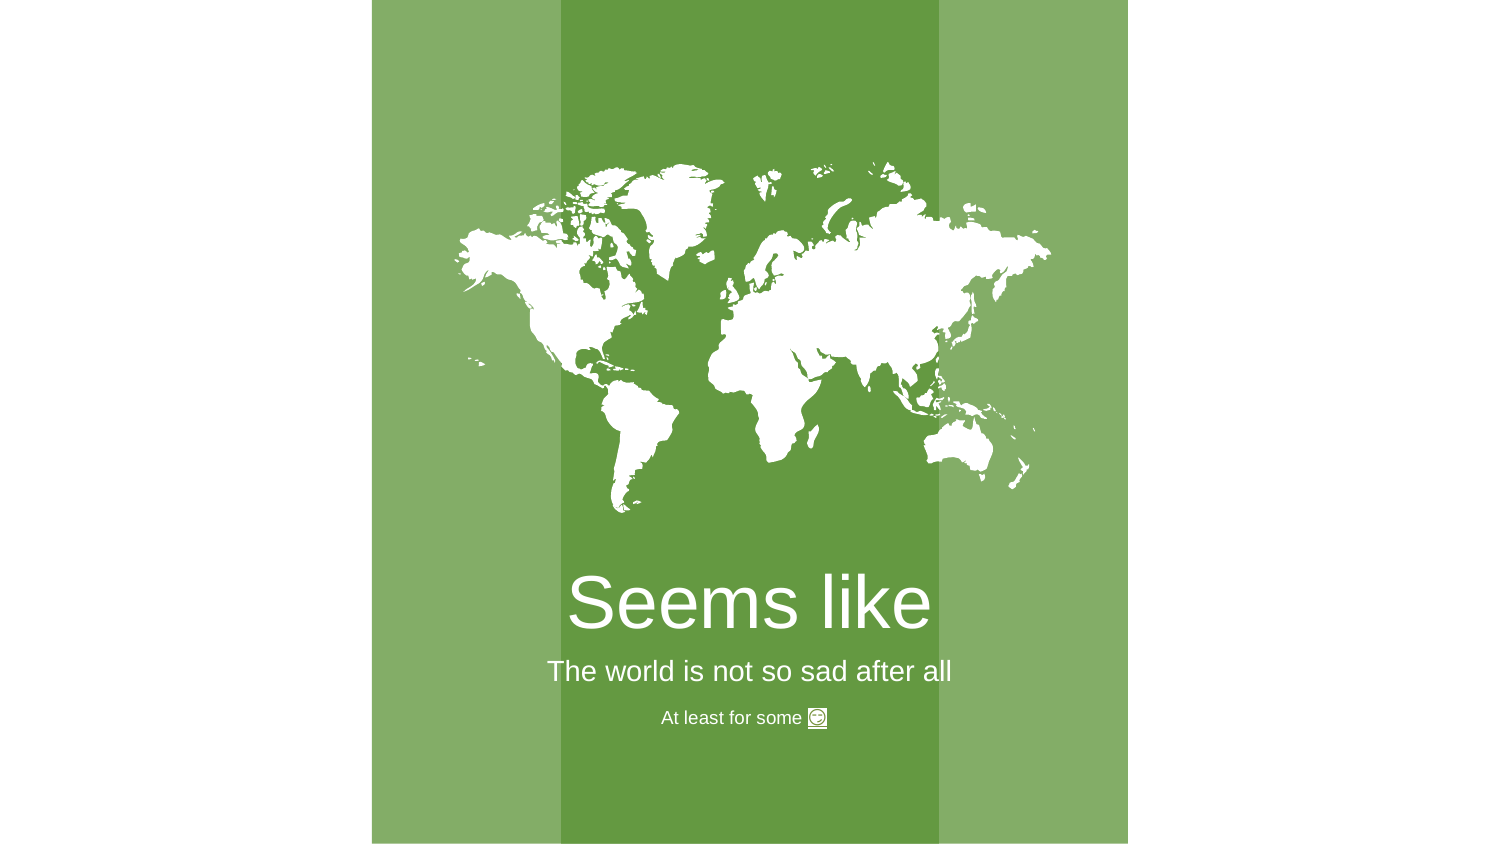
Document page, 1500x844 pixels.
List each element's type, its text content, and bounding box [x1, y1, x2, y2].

list Seems like [0, 551, 1500, 646]
list At least for some 😏 [0, 693, 1495, 741]
list The world is not so sad after all [0, 646, 1500, 694]
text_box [454, 161, 1052, 514]
